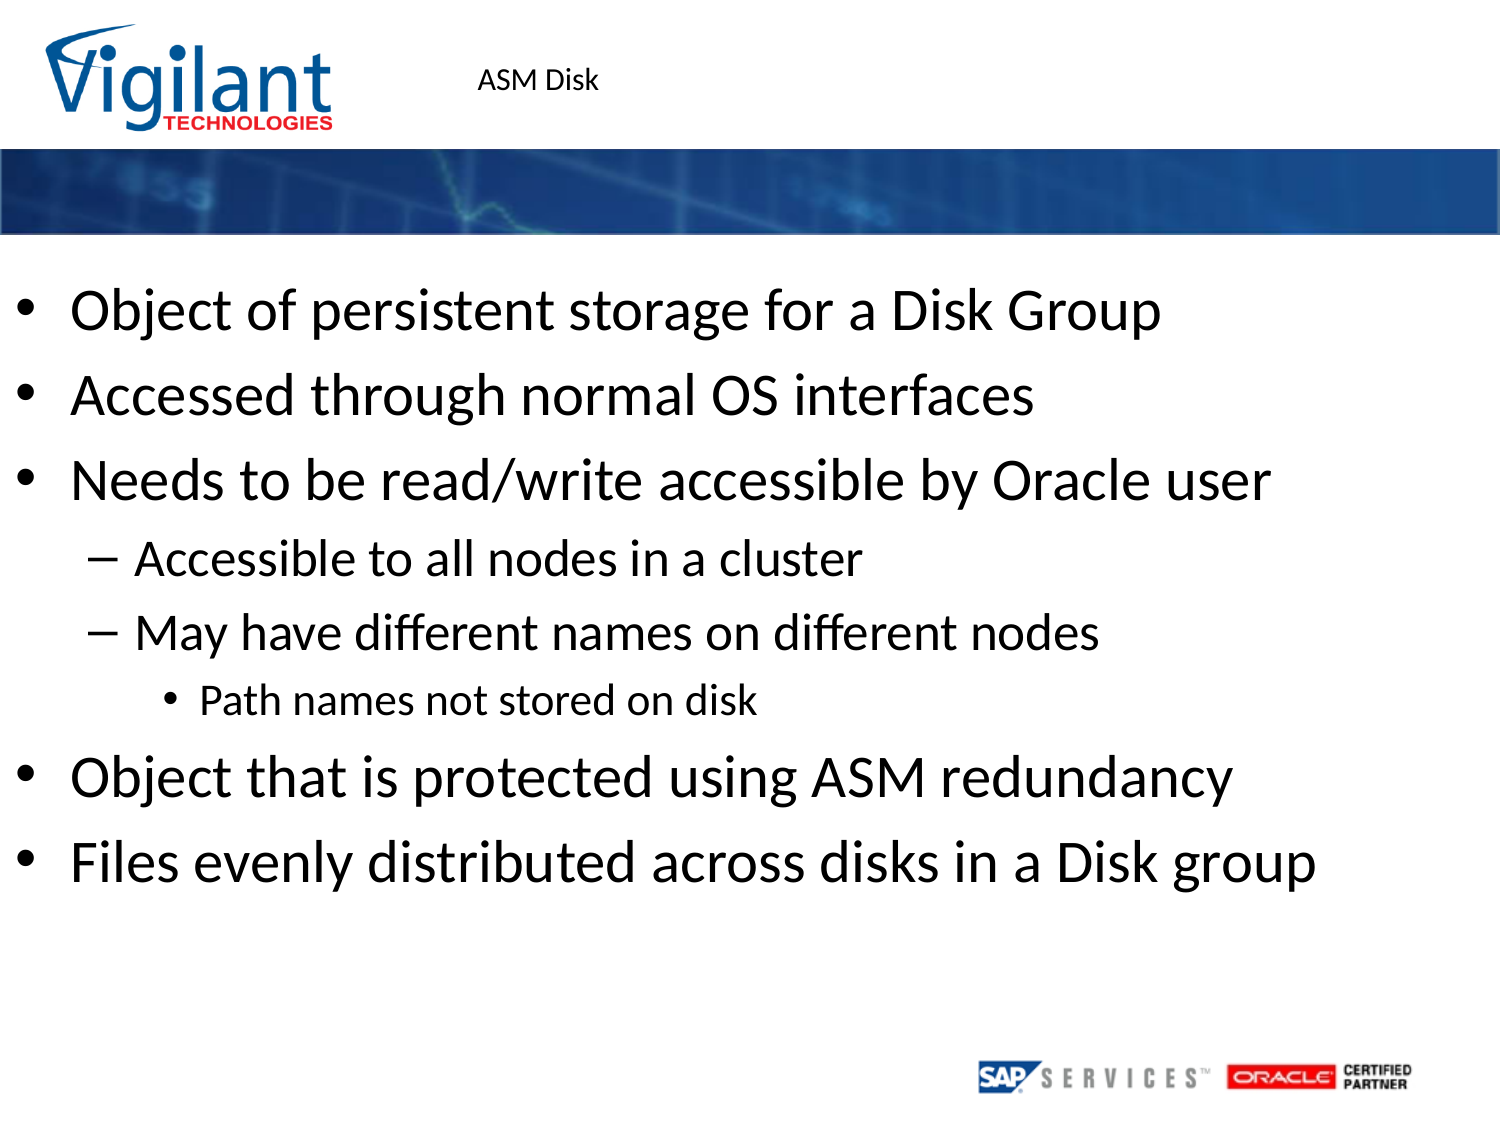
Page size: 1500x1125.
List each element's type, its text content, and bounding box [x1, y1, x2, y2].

title ASM Disk [462, 12, 1351, 106]
picture [0, 149, 1500, 235]
picture [1224, 1062, 1416, 1094]
picture [42, 24, 338, 132]
list Object of persistent storage for a Disk Group Accessed through normal OS interfaces Needs to be read/write accessible by Oracle user Accessible to all nodes in a cluster May have different names on different nodes Path names not stored on disk Object that is protected using ASM redundancy Files evenly distributed across disks in a Disk group [0, 262, 1351, 1006]
picture [975, 1057, 1213, 1096]
